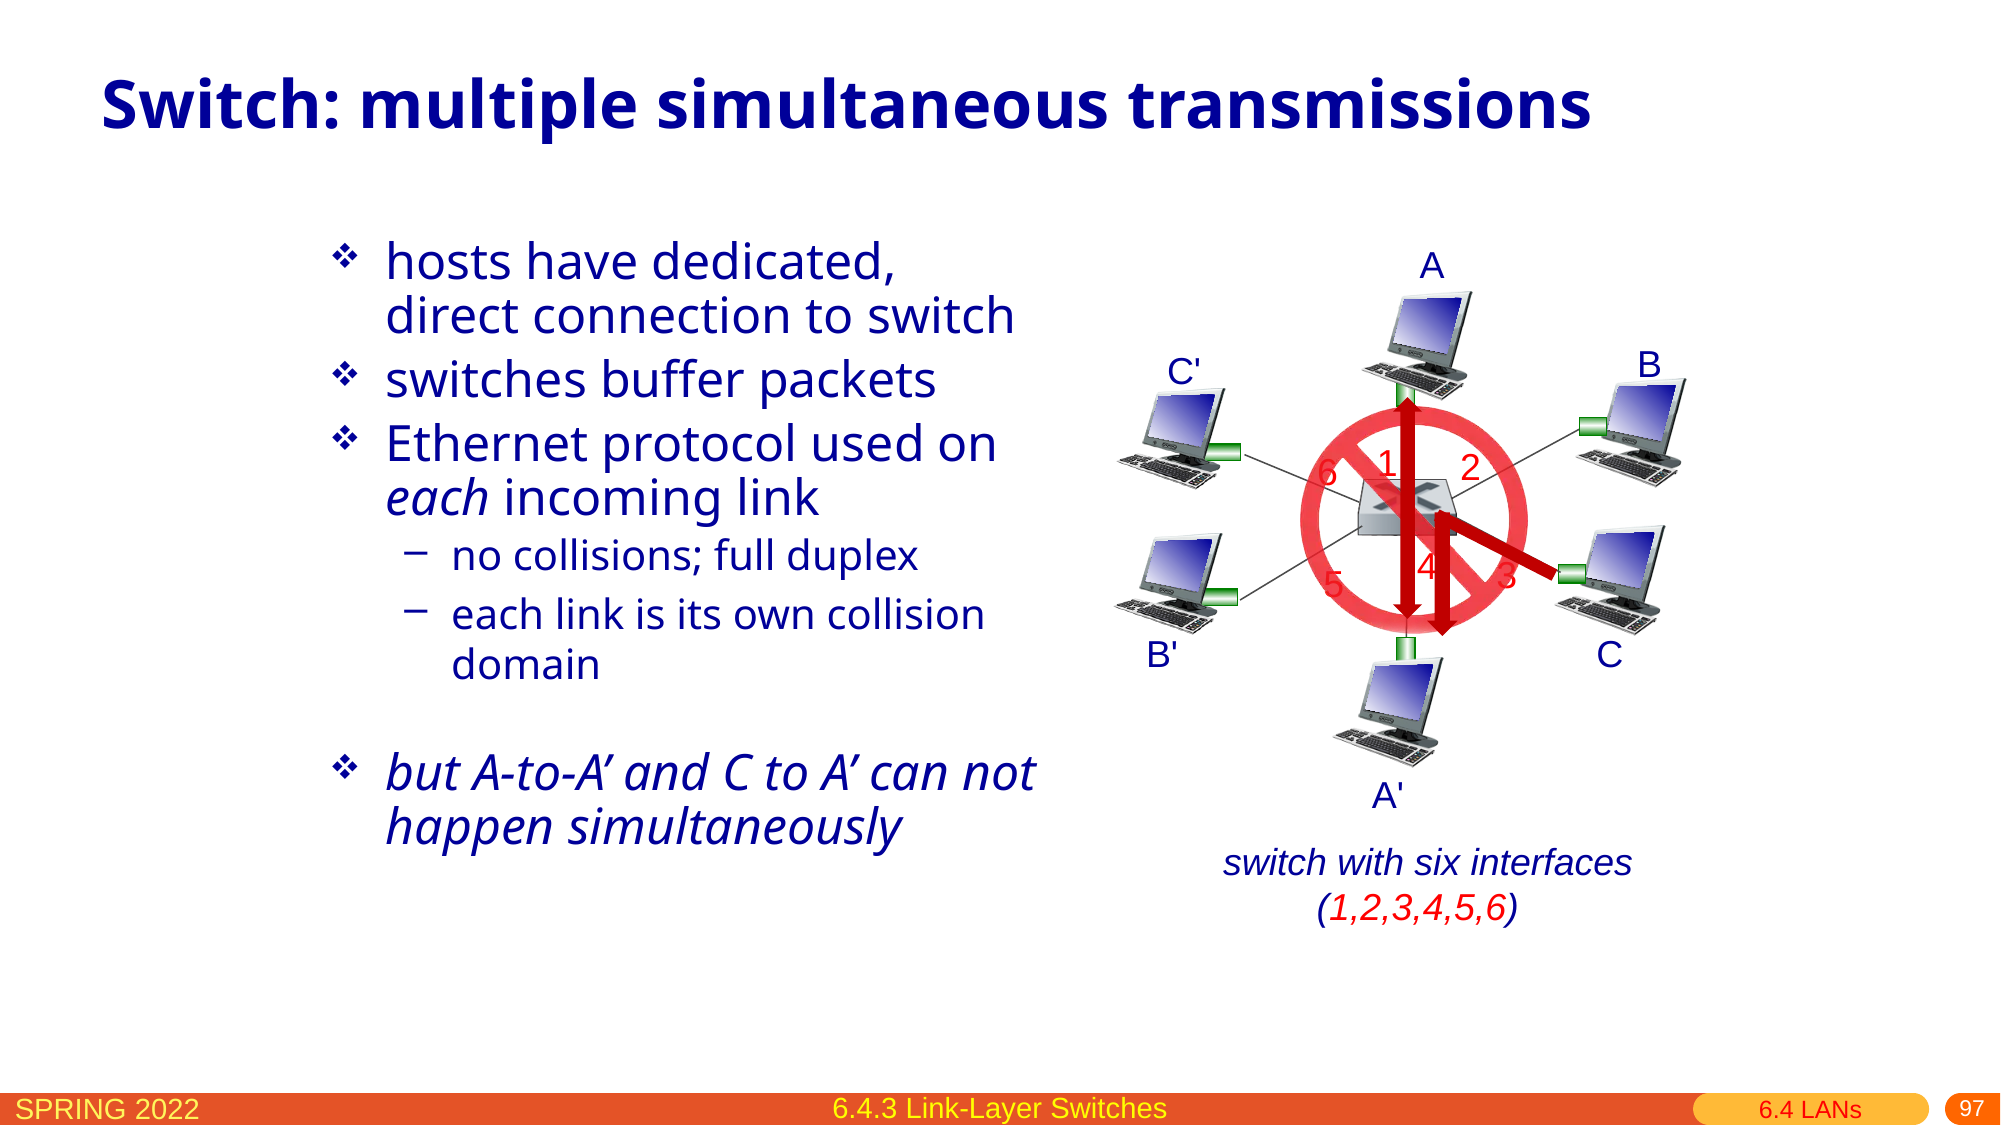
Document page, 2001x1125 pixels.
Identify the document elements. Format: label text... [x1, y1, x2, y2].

text_box hosts have dedicated, direct connection to switch switches buffer packets Ethernet protocol used on each incoming link no collisions; full duplex each link is its own collision domain [314, 228, 1054, 721]
picture [1284, 389, 1544, 670]
text_box 6.4.3 Link-Layer Switches [397, 1081, 1603, 1125]
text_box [1436, 514, 1555, 576]
title Switch: multiple simultaneous transmissions [86, 42, 1914, 161]
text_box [1087, 233, 1689, 937]
list but A-to-A’ and C to A’ can not happen simultaneously [314, 739, 1054, 980]
text_box 6.4 LANs [1744, 1086, 1910, 1125]
